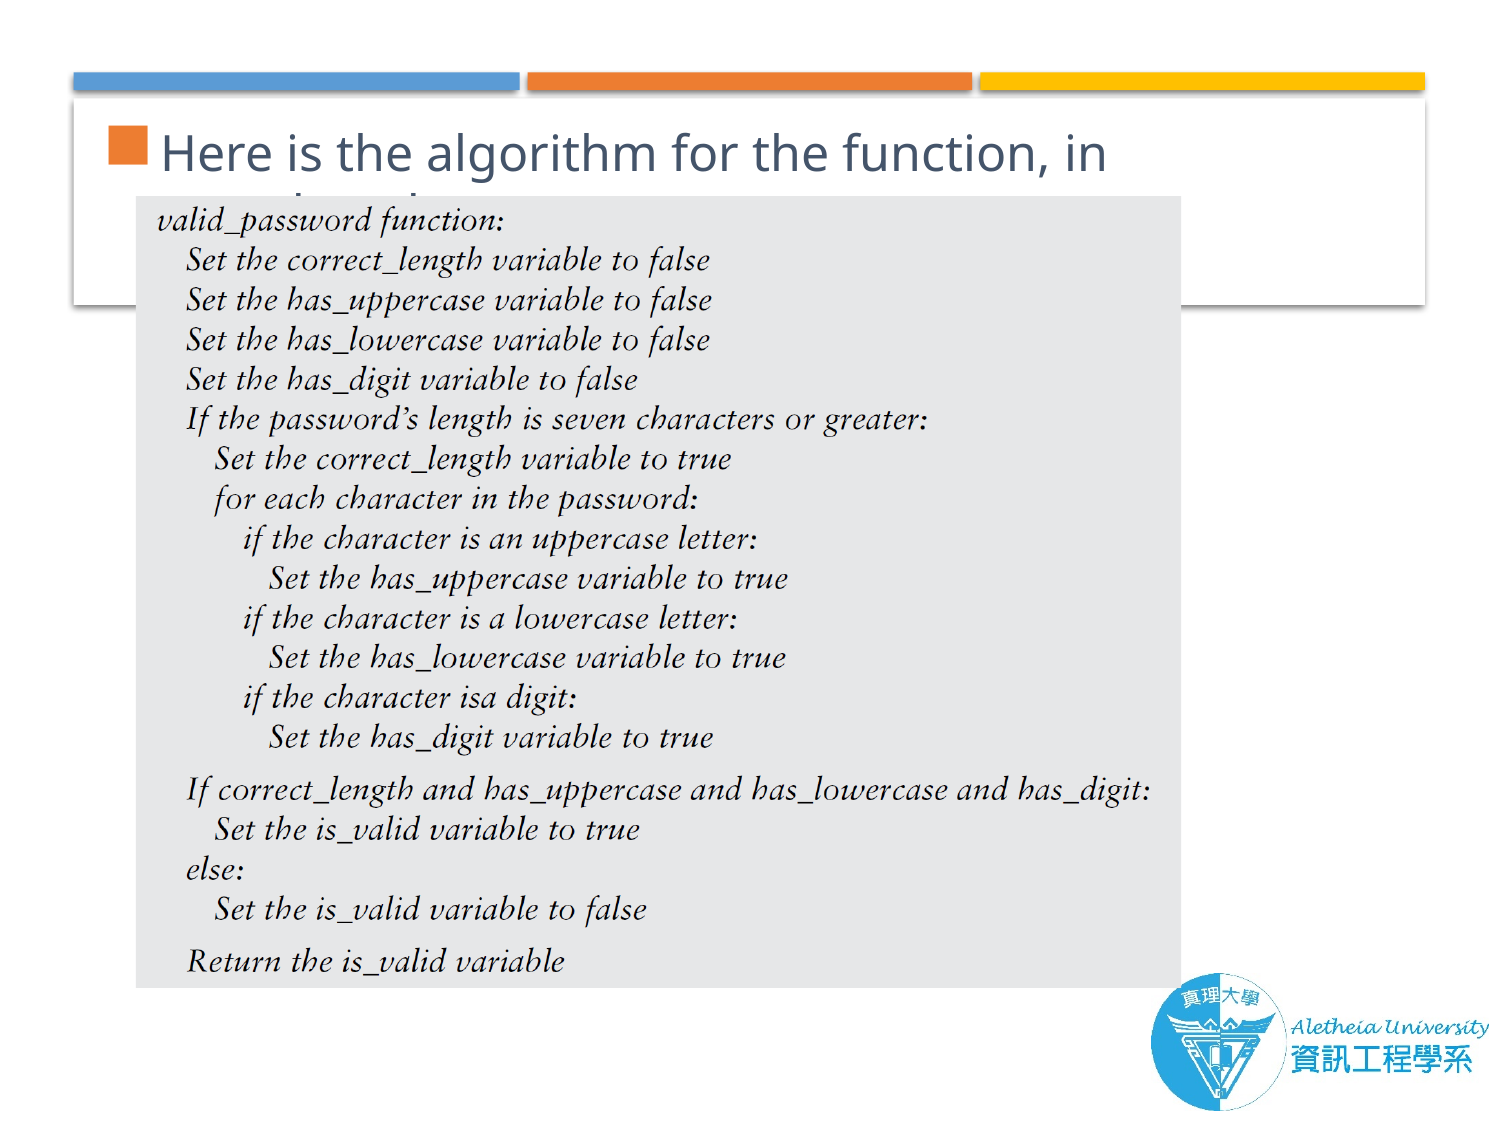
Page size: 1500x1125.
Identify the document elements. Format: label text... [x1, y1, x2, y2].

list Here is the algorithm for the function, in pseudocode: [95, 113, 1406, 1071]
picture [1151, 973, 1489, 1111]
picture [135, 195, 1182, 989]
